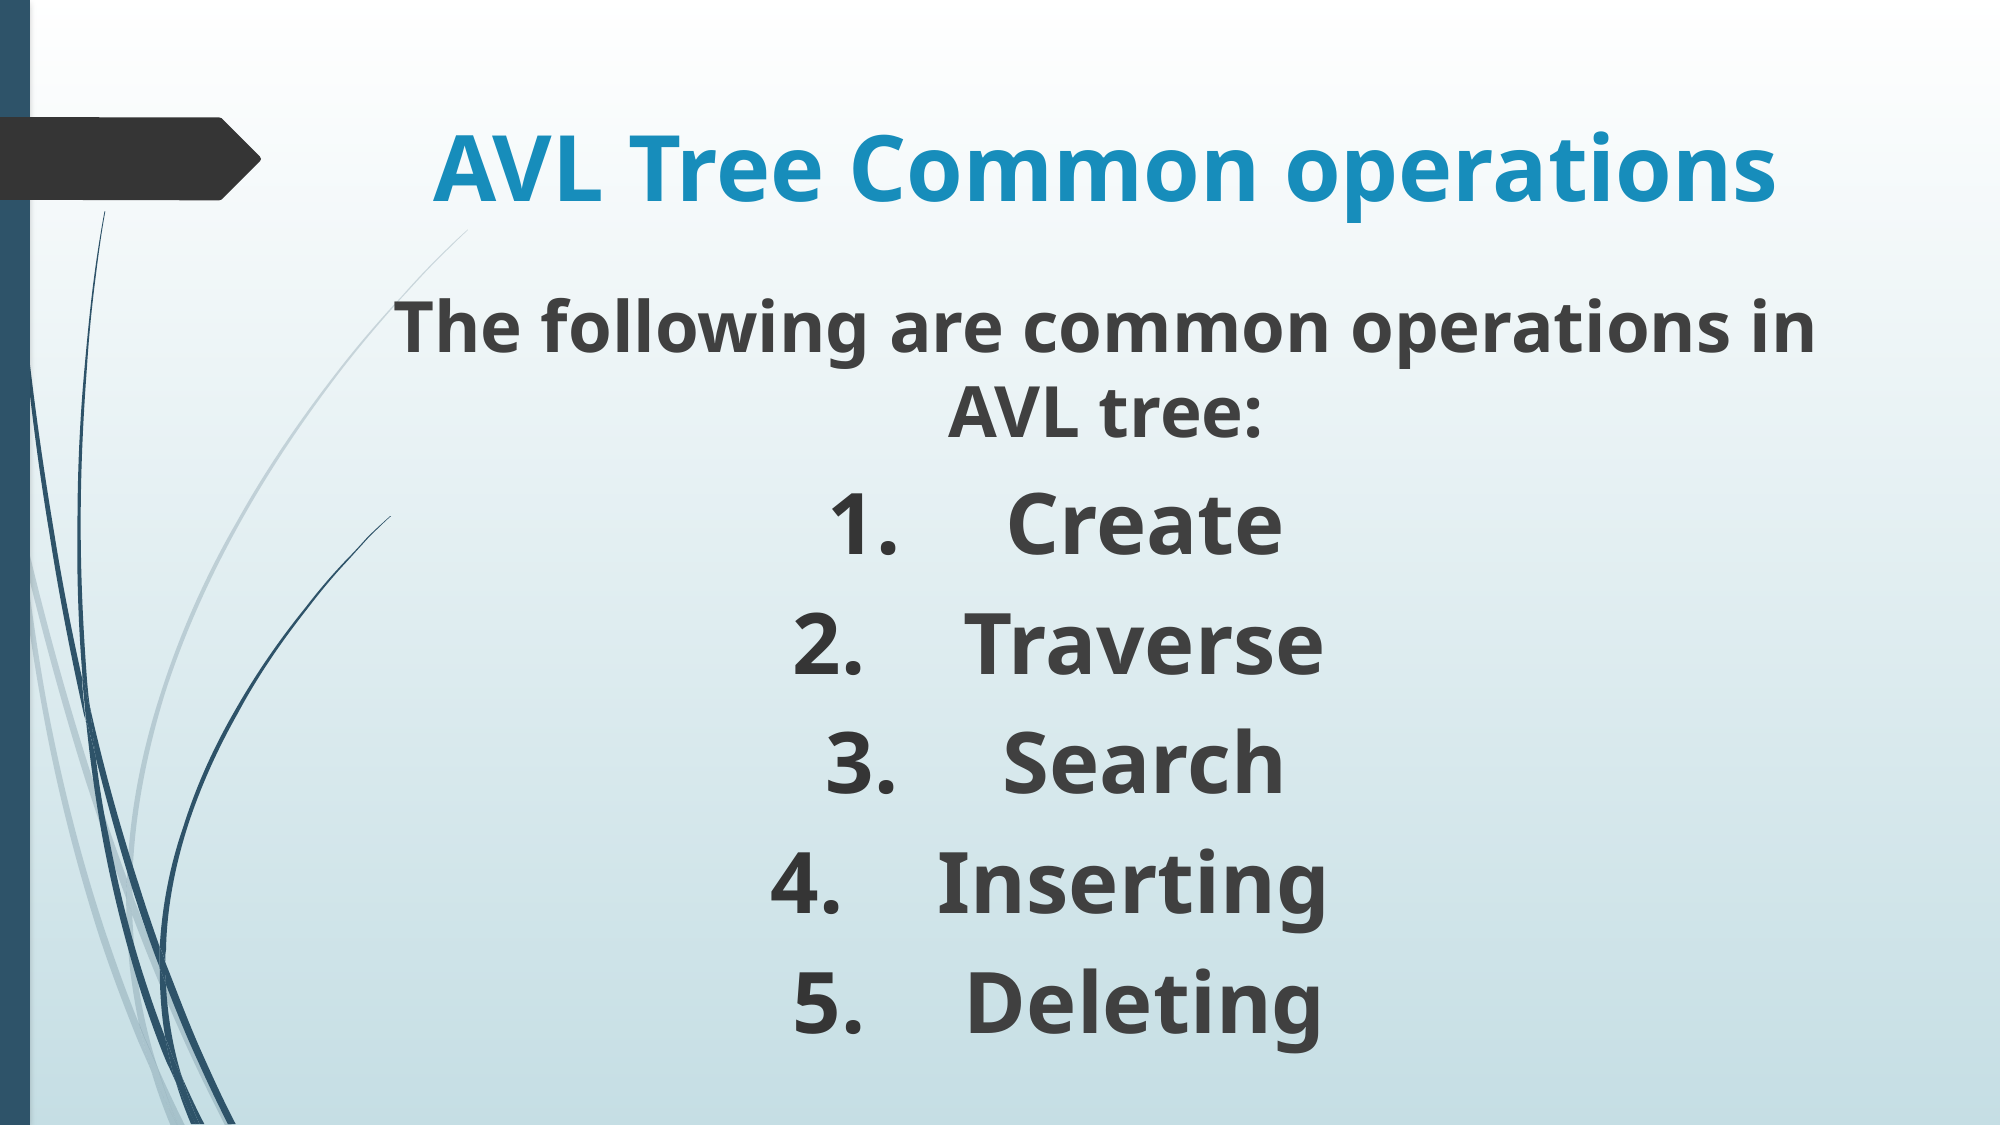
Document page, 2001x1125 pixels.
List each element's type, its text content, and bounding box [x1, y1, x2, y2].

list The following are common operations in AVL tree: Create Traverse Search Inserting Deleting [325, 274, 1888, 1061]
title AVL Tree Common operations [325, 102, 1888, 250]
